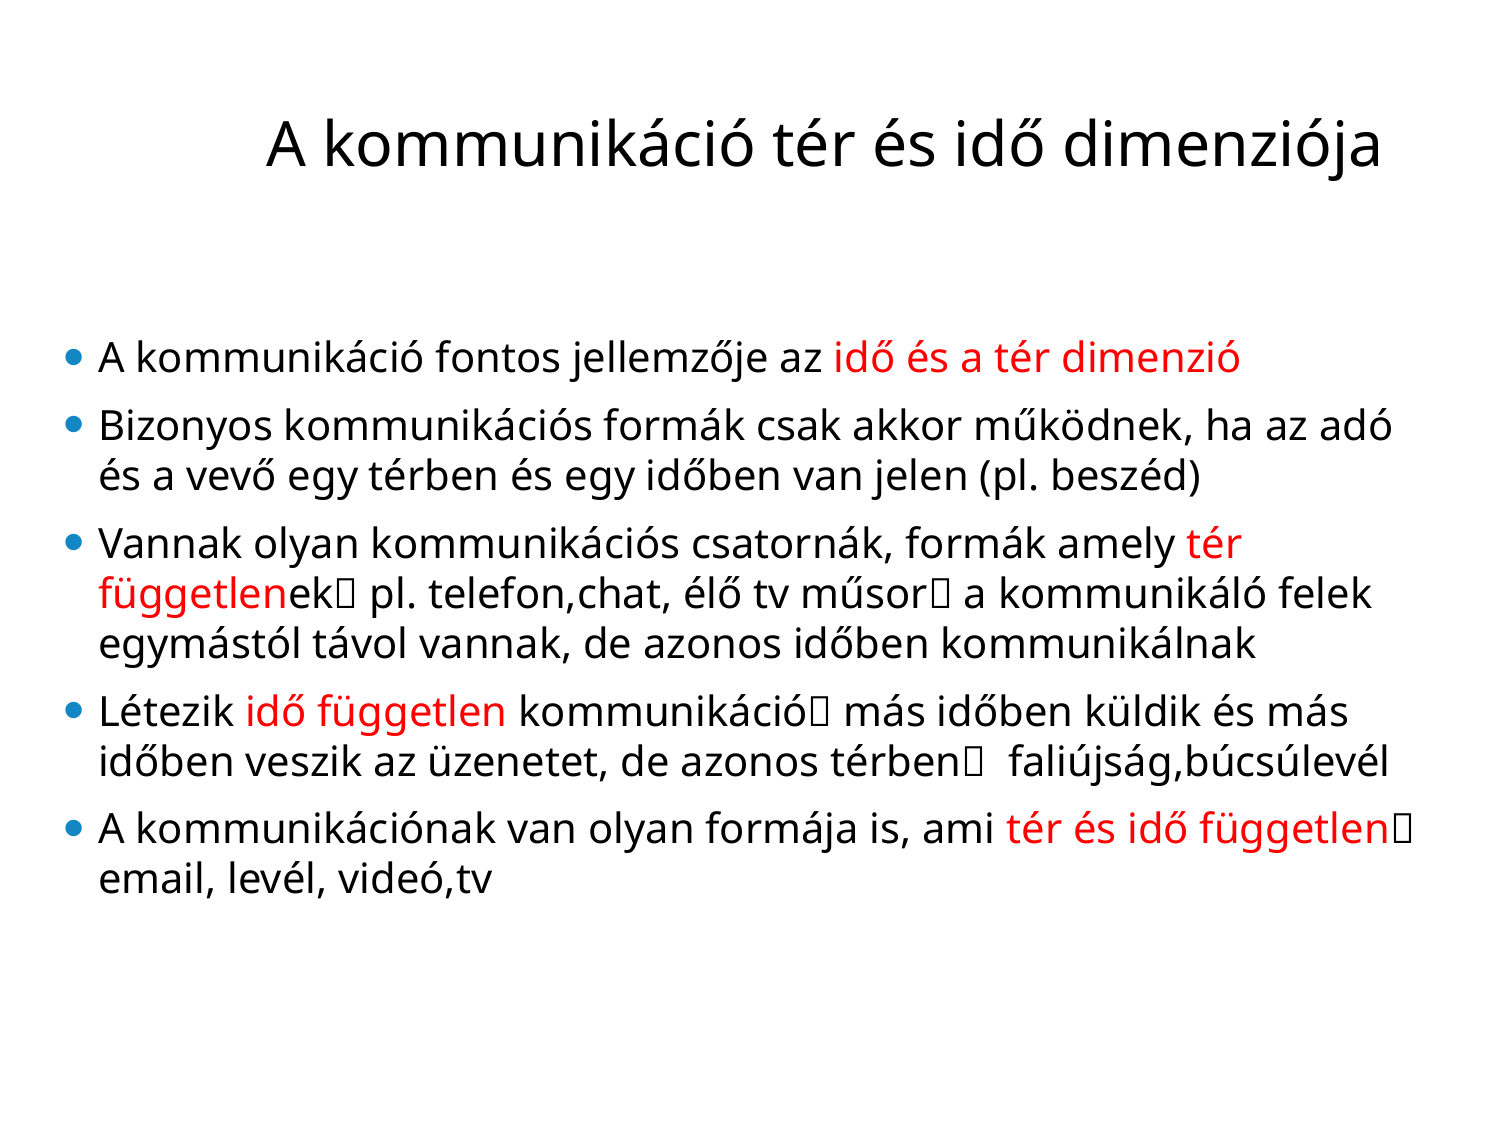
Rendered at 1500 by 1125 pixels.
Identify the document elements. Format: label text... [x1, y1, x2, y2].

list A kommunikáció fontos jellemzője az idő és a tér dimenzió Bizonyos kommunikációs formák csak akkor működnek, ha az adó és a vevő egy térben és egy időben van jelen (pl. beszéd) Vannak olyan kommunikációs csatornák, formák amely tér függetlenek pl. telefon,chat, élő tv műsor a kommunikáló felek egymástól távol vannak, de azonos időben kommunikálnak Létezik idő független kommunikáció más időben küldik és más időben veszik az üzenetet, de azonos térben faliújság,búcsúlevél A kommunikációnak van olyan formája is, ami tér és idő független email, levél, videó,tv [48, 311, 1443, 1052]
title A kommunikáció tér és idő dimenziója [209, 69, 1443, 214]
